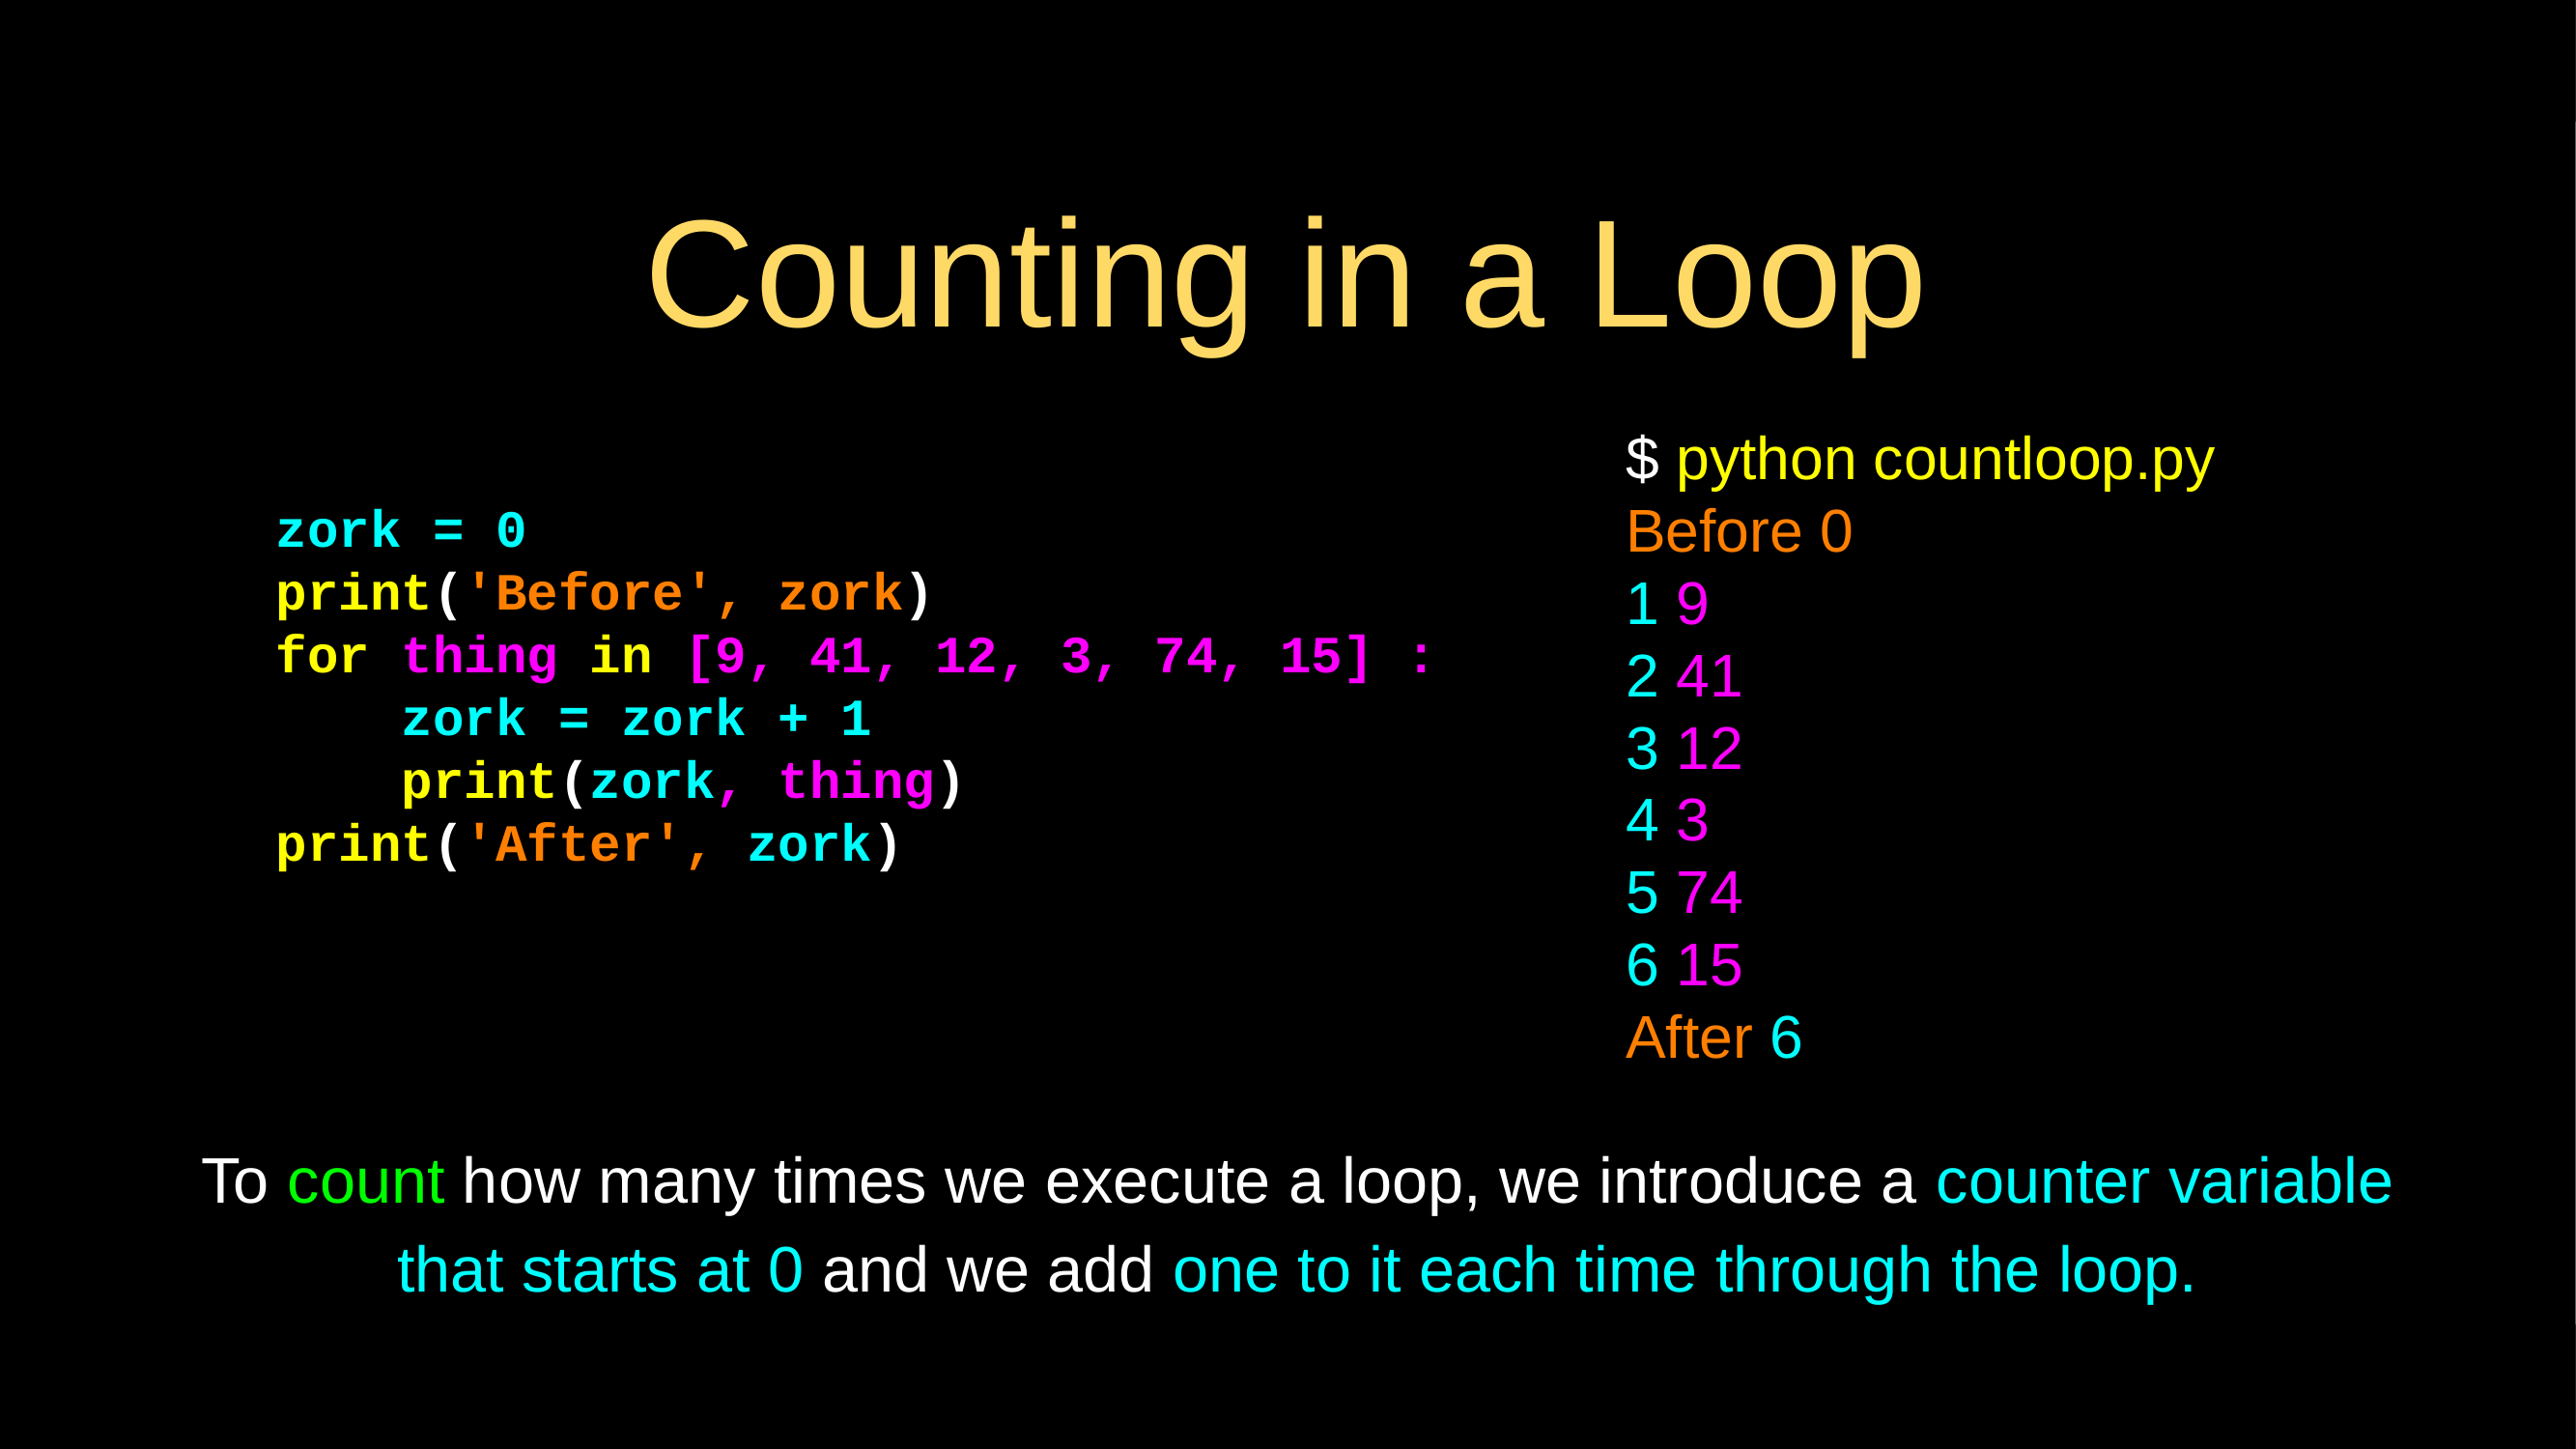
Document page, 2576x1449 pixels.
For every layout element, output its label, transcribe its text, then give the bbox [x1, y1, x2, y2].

text_box $ python countloop.py Before 0 1 9 2 41 3 12 4 3 5 74 6 15 After 6 [1626, 374, 2295, 1116]
title Counting in a Loop [183, 129, 2391, 403]
text_box To count how many times we execute a loop, we introduce a counter variable that starts at 0 and we add one to it each time through the loop. [183, 1124, 2413, 1307]
text_box zork = 0 print('Before', zork) for thing in [9, 41, 12, 3, 74, 15] : zork = zork + 1 print(zork, thing) print('After', zork) [275, 419, 1543, 947]
